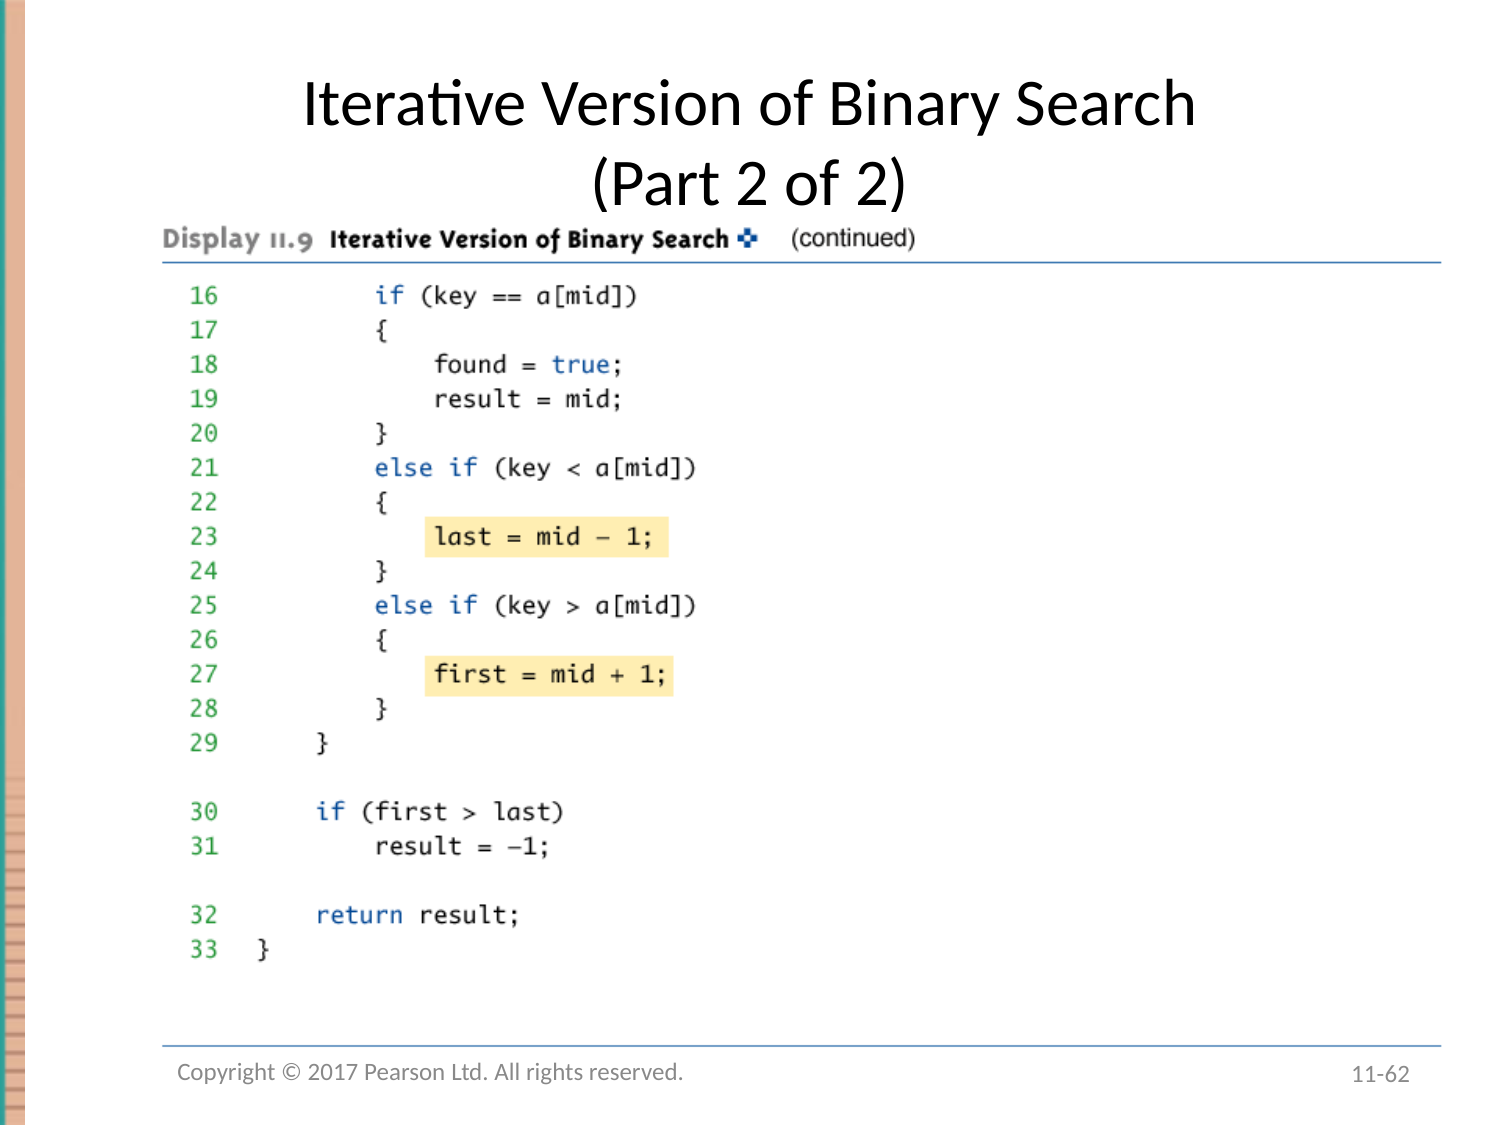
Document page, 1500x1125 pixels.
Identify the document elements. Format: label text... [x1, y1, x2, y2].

title Iterative Version of Binary Search (Part 2 of 2) [75, 45, 1425, 233]
footer Copyright © 2017 Pearson Ltd. All rights reserved. [75, 1040, 788, 1100]
picture [0, 0, 25, 1125]
picture [149, 212, 1454, 1058]
slide_number 11-62 [1074, 1067, 1425, 1103]
